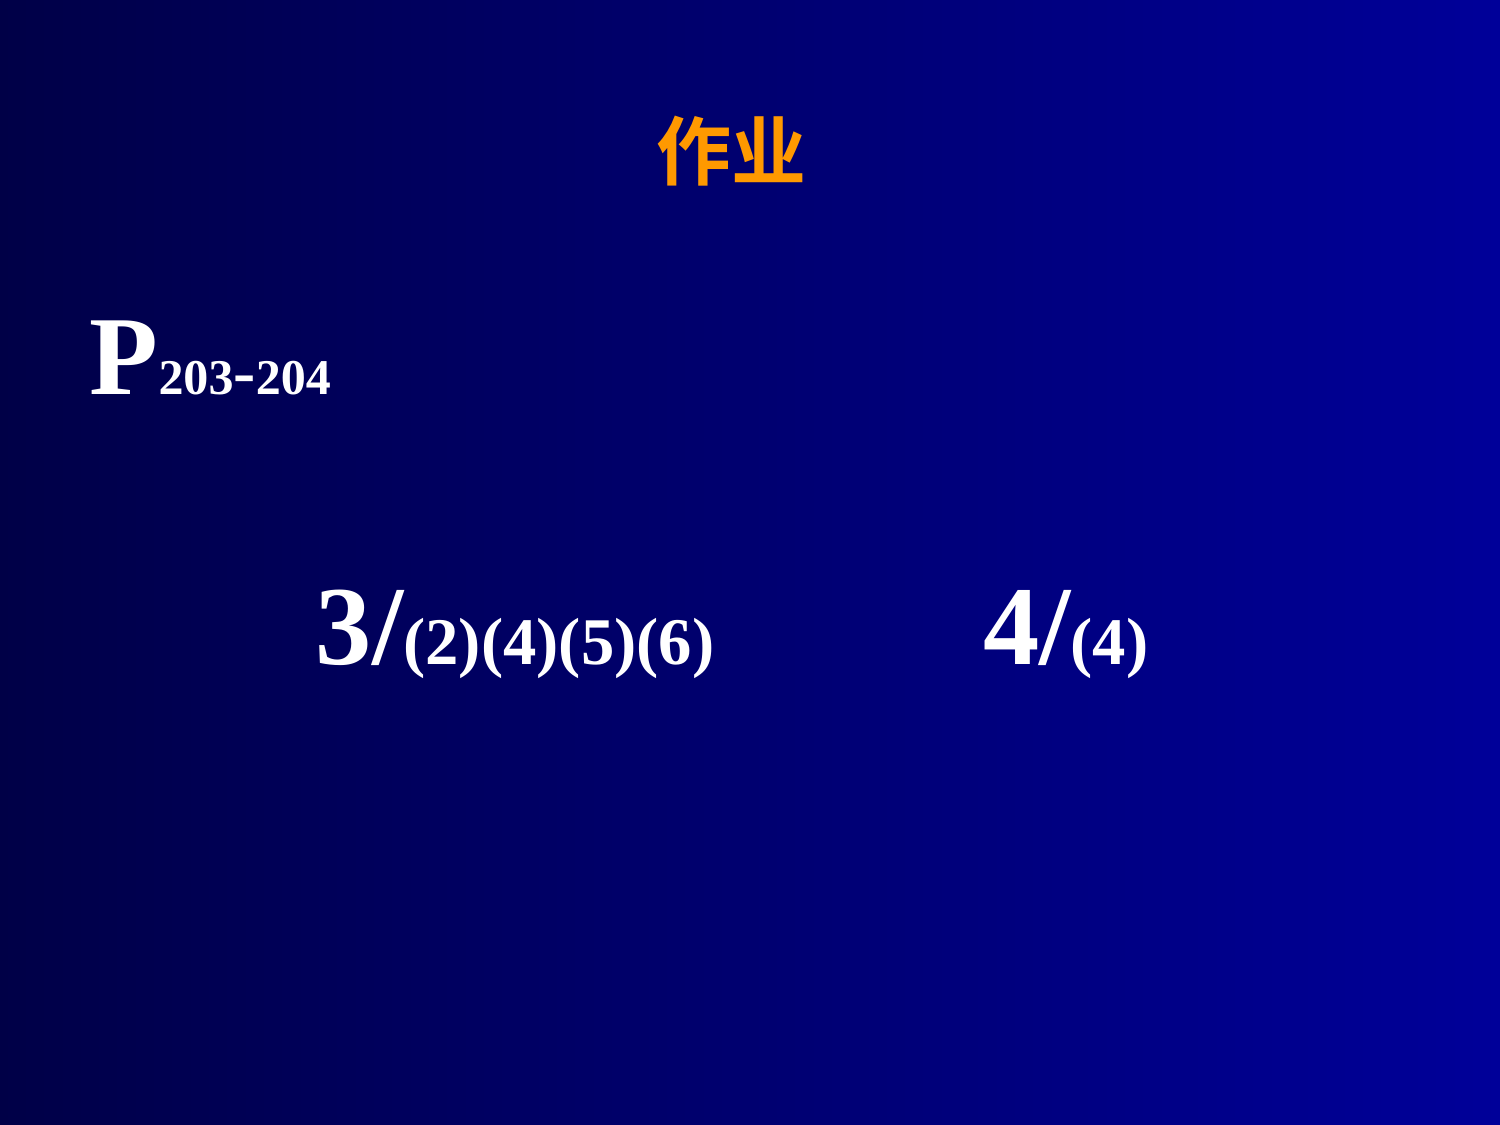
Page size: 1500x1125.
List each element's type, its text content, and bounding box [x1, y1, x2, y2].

title 作业 [624, 87, 838, 213]
text_box P203-204 3/(2)(4)(5)(6) 4/(4) [75, 274, 1450, 775]
